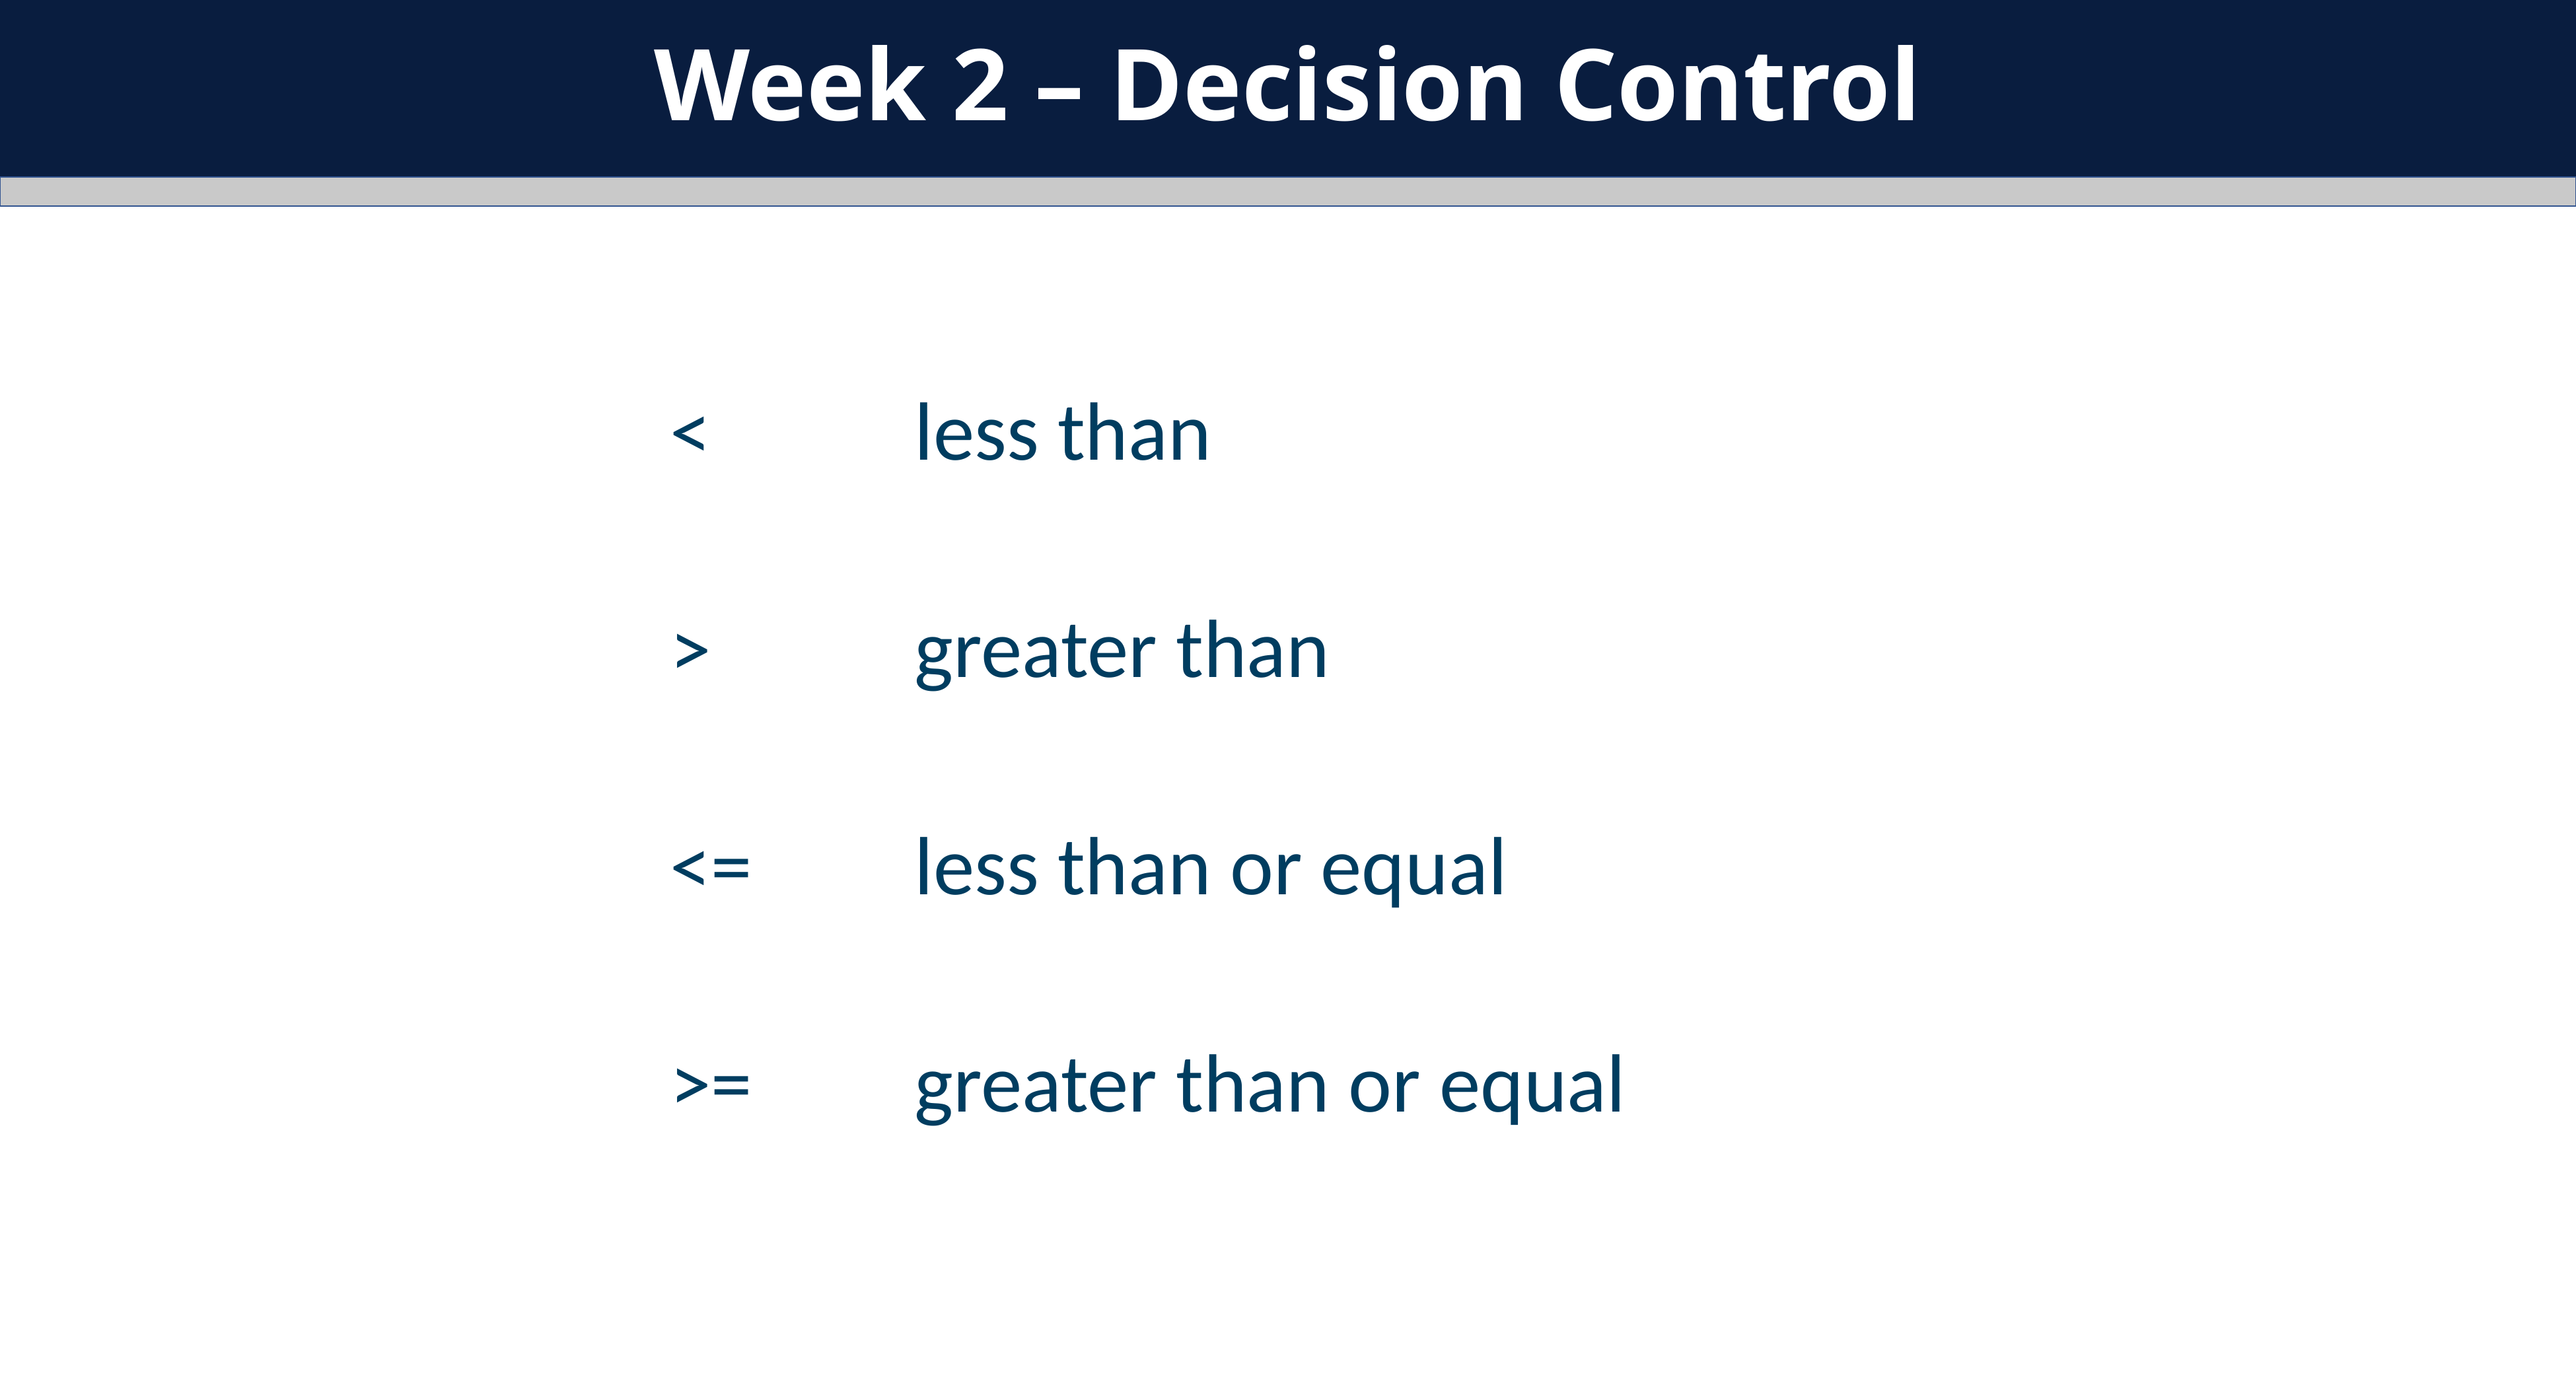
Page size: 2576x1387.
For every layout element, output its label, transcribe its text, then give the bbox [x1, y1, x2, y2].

text_box [0, 176, 2576, 207]
text_box < less than > greater than <= less than or equal >= greater than or equal [660, 383, 2062, 1315]
text_box Week 2 – Decision Control [0, 0, 2576, 176]
